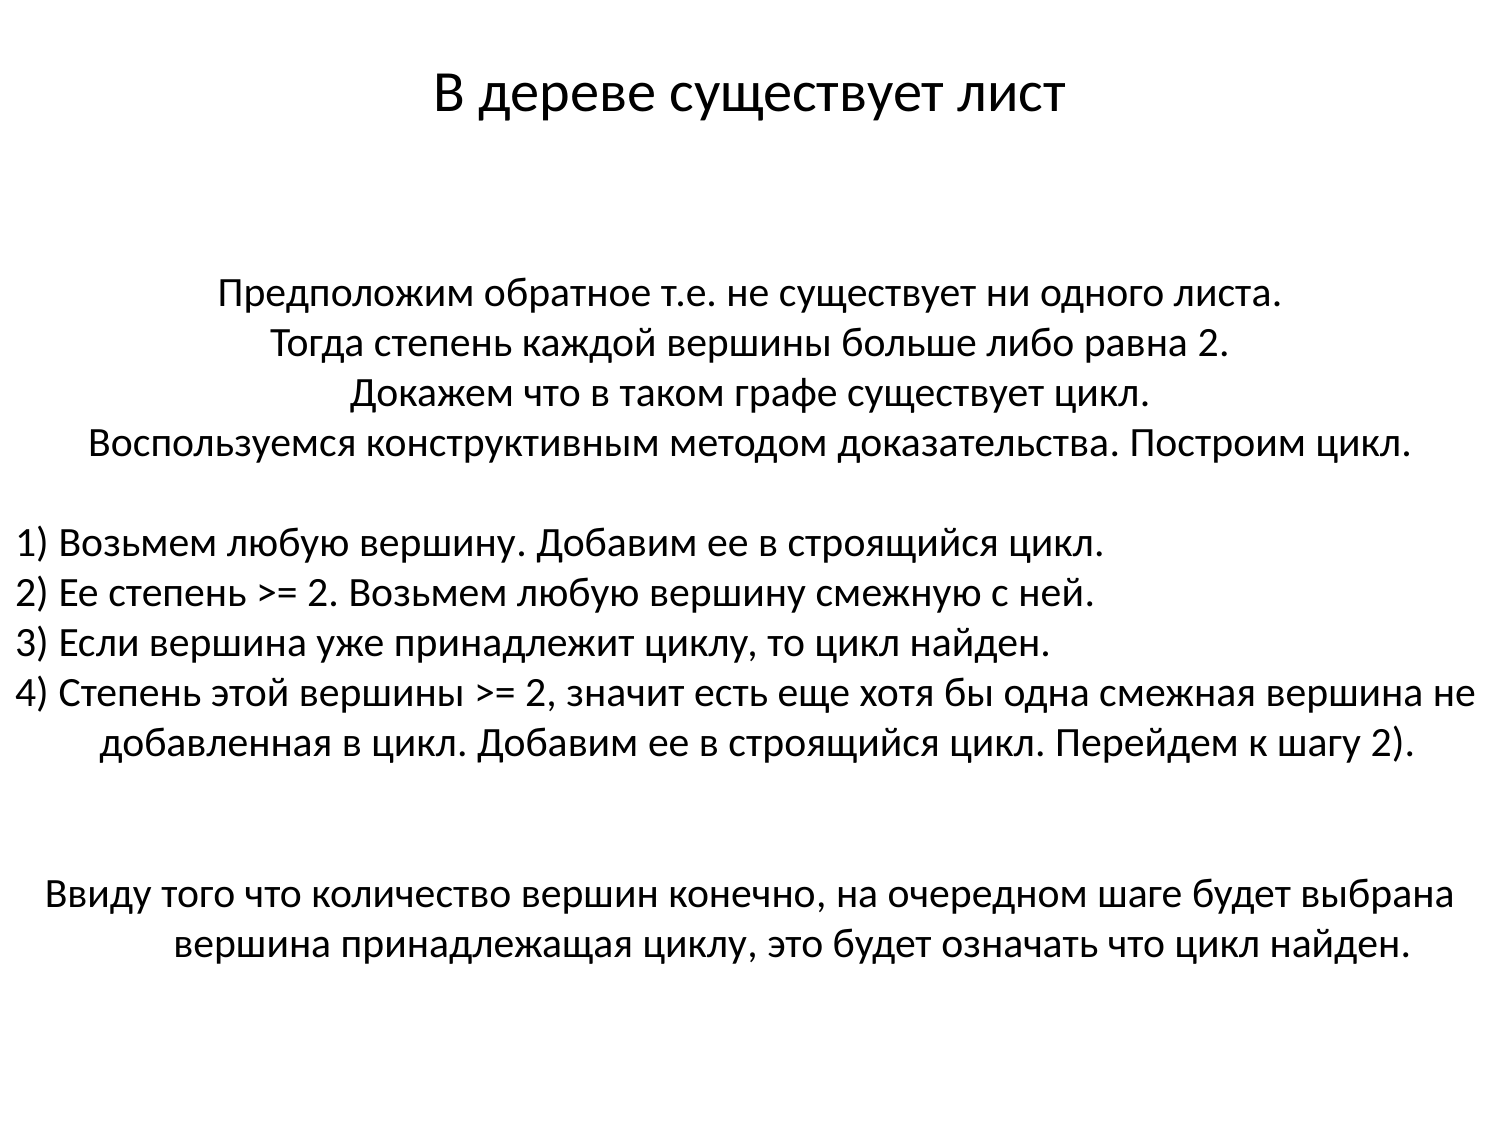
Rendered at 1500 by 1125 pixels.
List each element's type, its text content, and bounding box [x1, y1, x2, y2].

text_box Предположим обратное т.е. не существует ни одного листа. Тогда степень каждой вершины больше либо равна 2. Докажем что в таком графе существует цикл. Воспользуемся конструктивным методом доказательства. Построим цикл. 1) Возьмем любую вершину. Добавим ее в строящийся цикл. 2) Ее степень >= 2. Возьмем любую вершину смежную с ней. 3) Если вершина уже принадлежит циклу, то цикл найден. 4) Степень этой вершины >= 2, значит есть еще хотя бы одна смежная вершина не добавленная в цикл. Добавим ее в строящийся цикл. Перейдем к шагу 2). Ввиду того что количество вершин конечно, на очередном шаге будет выбрана вершина принадлежащая циклу, это будет означать что цикл найден. [0, 255, 1500, 1125]
text_box В дереве существует лист [0, 0, 1500, 178]
